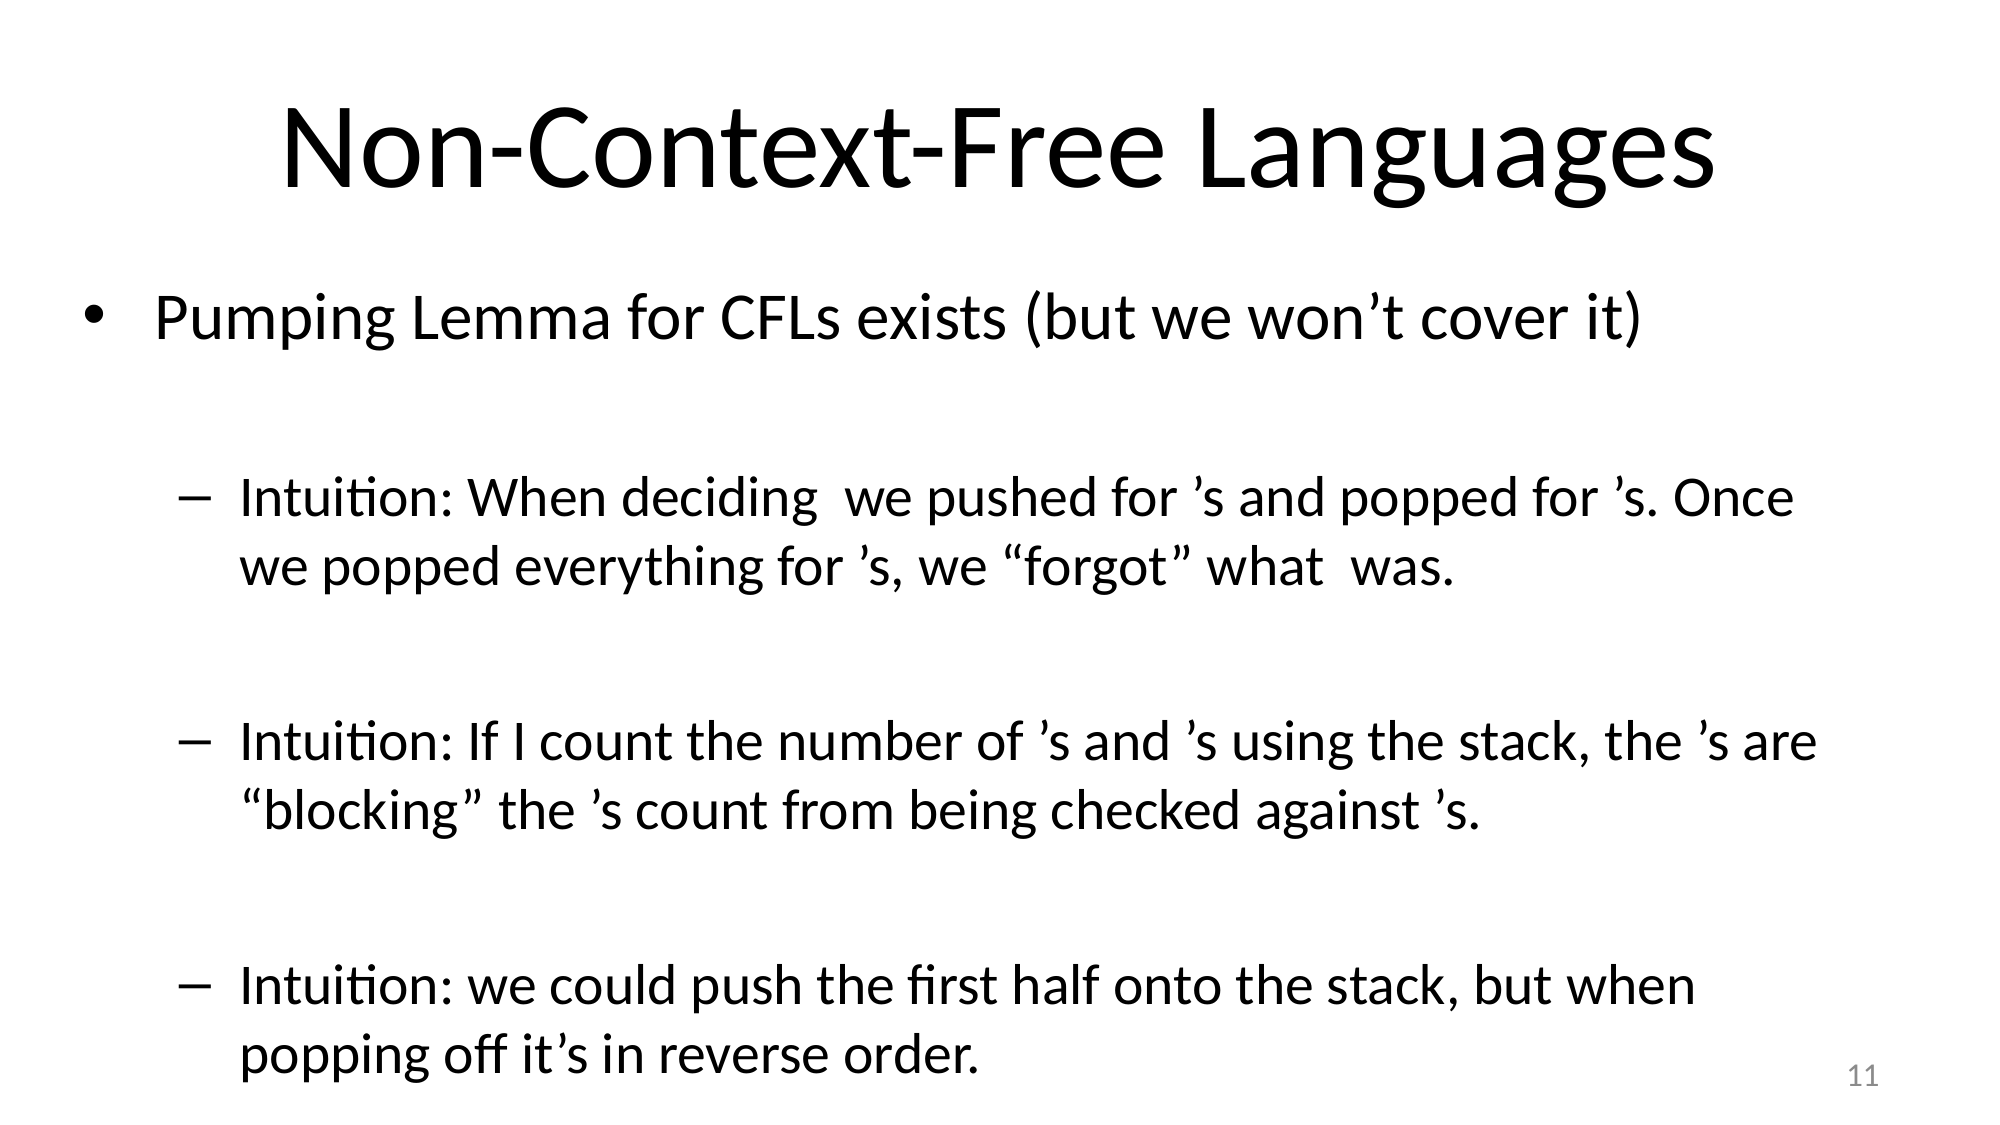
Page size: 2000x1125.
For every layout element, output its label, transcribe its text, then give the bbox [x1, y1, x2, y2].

slide_number 11 [1432, 1042, 1900, 1103]
title Non-Context-Free Languages [99, 45, 1900, 233]
